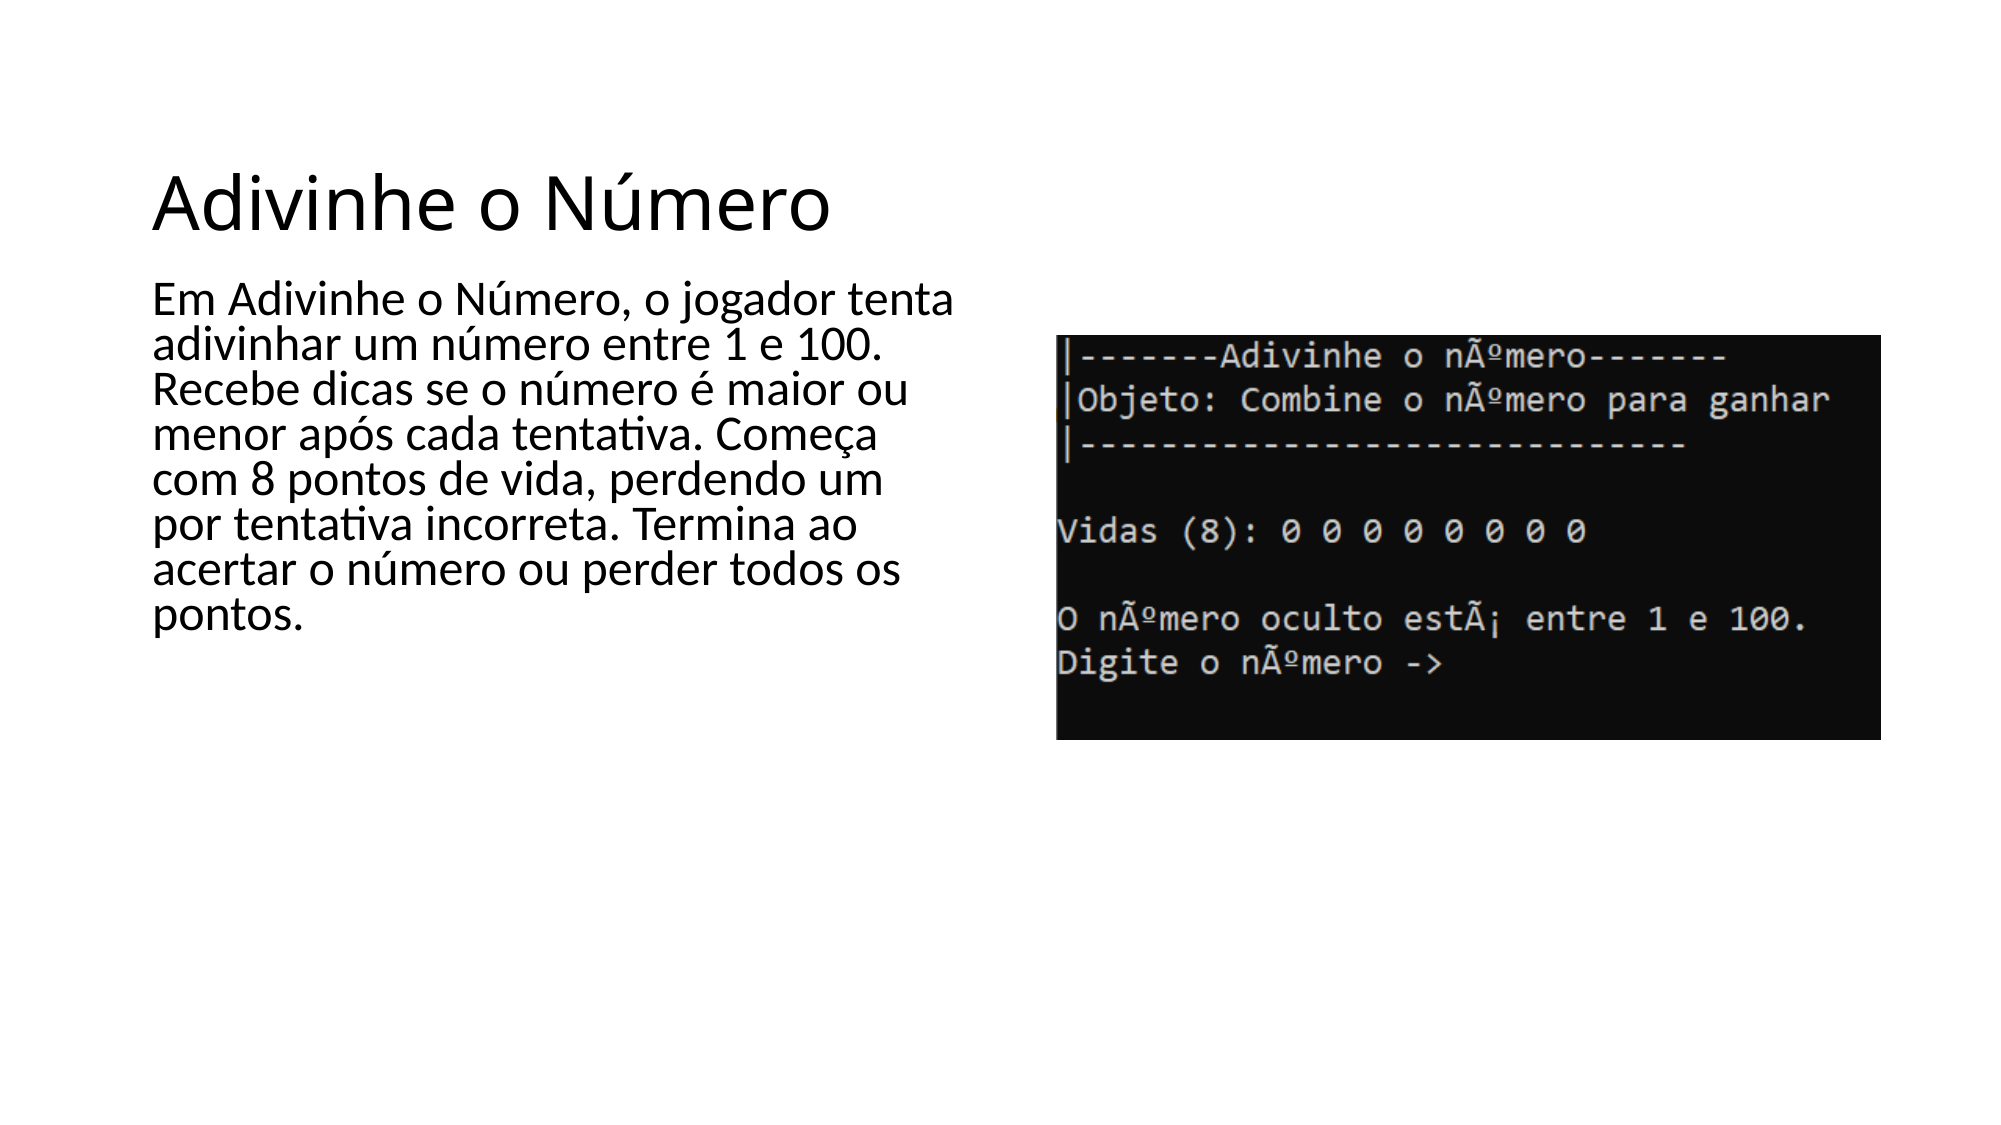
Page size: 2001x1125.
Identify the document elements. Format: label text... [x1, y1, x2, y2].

list Em Adivinhe o Número, o jogador tenta adivinhar um número entre 1 e 100. Recebe dicas se o número é maior ou menor após cada tentativa. Começa com 8 pontos de vida, perdendo um por tentativa incorreta. Termina ao acertar o número ou perder todos os pontos. [137, 272, 980, 963]
title Adivinhe o Número [137, 52, 981, 256]
picture [1056, 335, 1881, 741]
